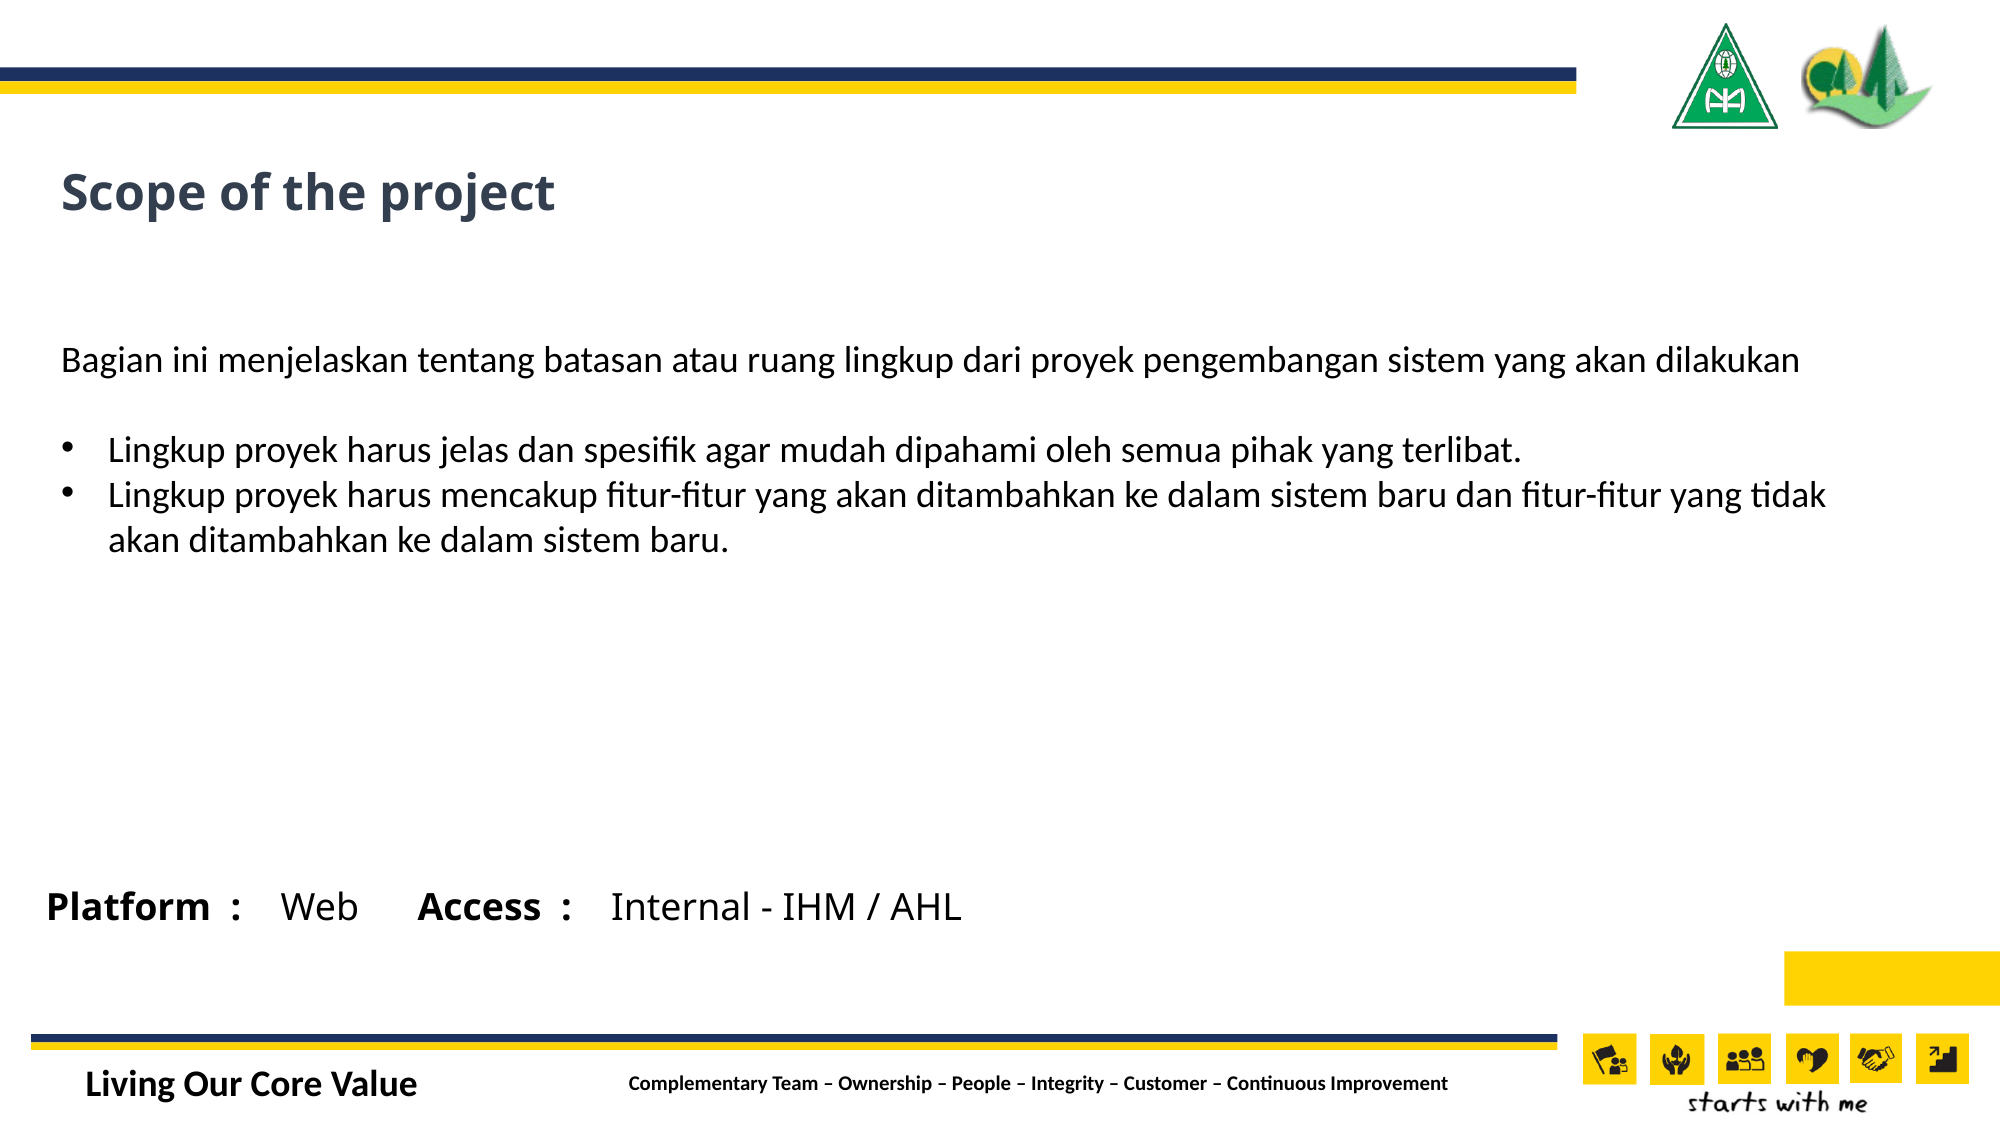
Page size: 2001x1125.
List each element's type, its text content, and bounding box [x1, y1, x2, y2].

text_box Scope of the project [46, 153, 876, 228]
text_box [0, 23, 1938, 129]
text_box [31, 1030, 1969, 1115]
text_box Platform : Web Access : Internal - IHM / AHL [31, 875, 1252, 935]
text_box [1783, 950, 2000, 1007]
text_box Bagian ini menjelaskan tentang batasan atau ruang lingkup dari proyek pengembangan sistem yang akan dilakukan Lingkup proyek harus jelas dan spesifik agar mudah dipahami oleh semua pihak yang terlibat. Lingkup proyek harus mencakup fitur-fitur yang akan ditambahkan ke dalam sistem baru dan fitur-fitur yang tidak akan ditambahkan ke dalam sistem baru. [46, 327, 1912, 567]
